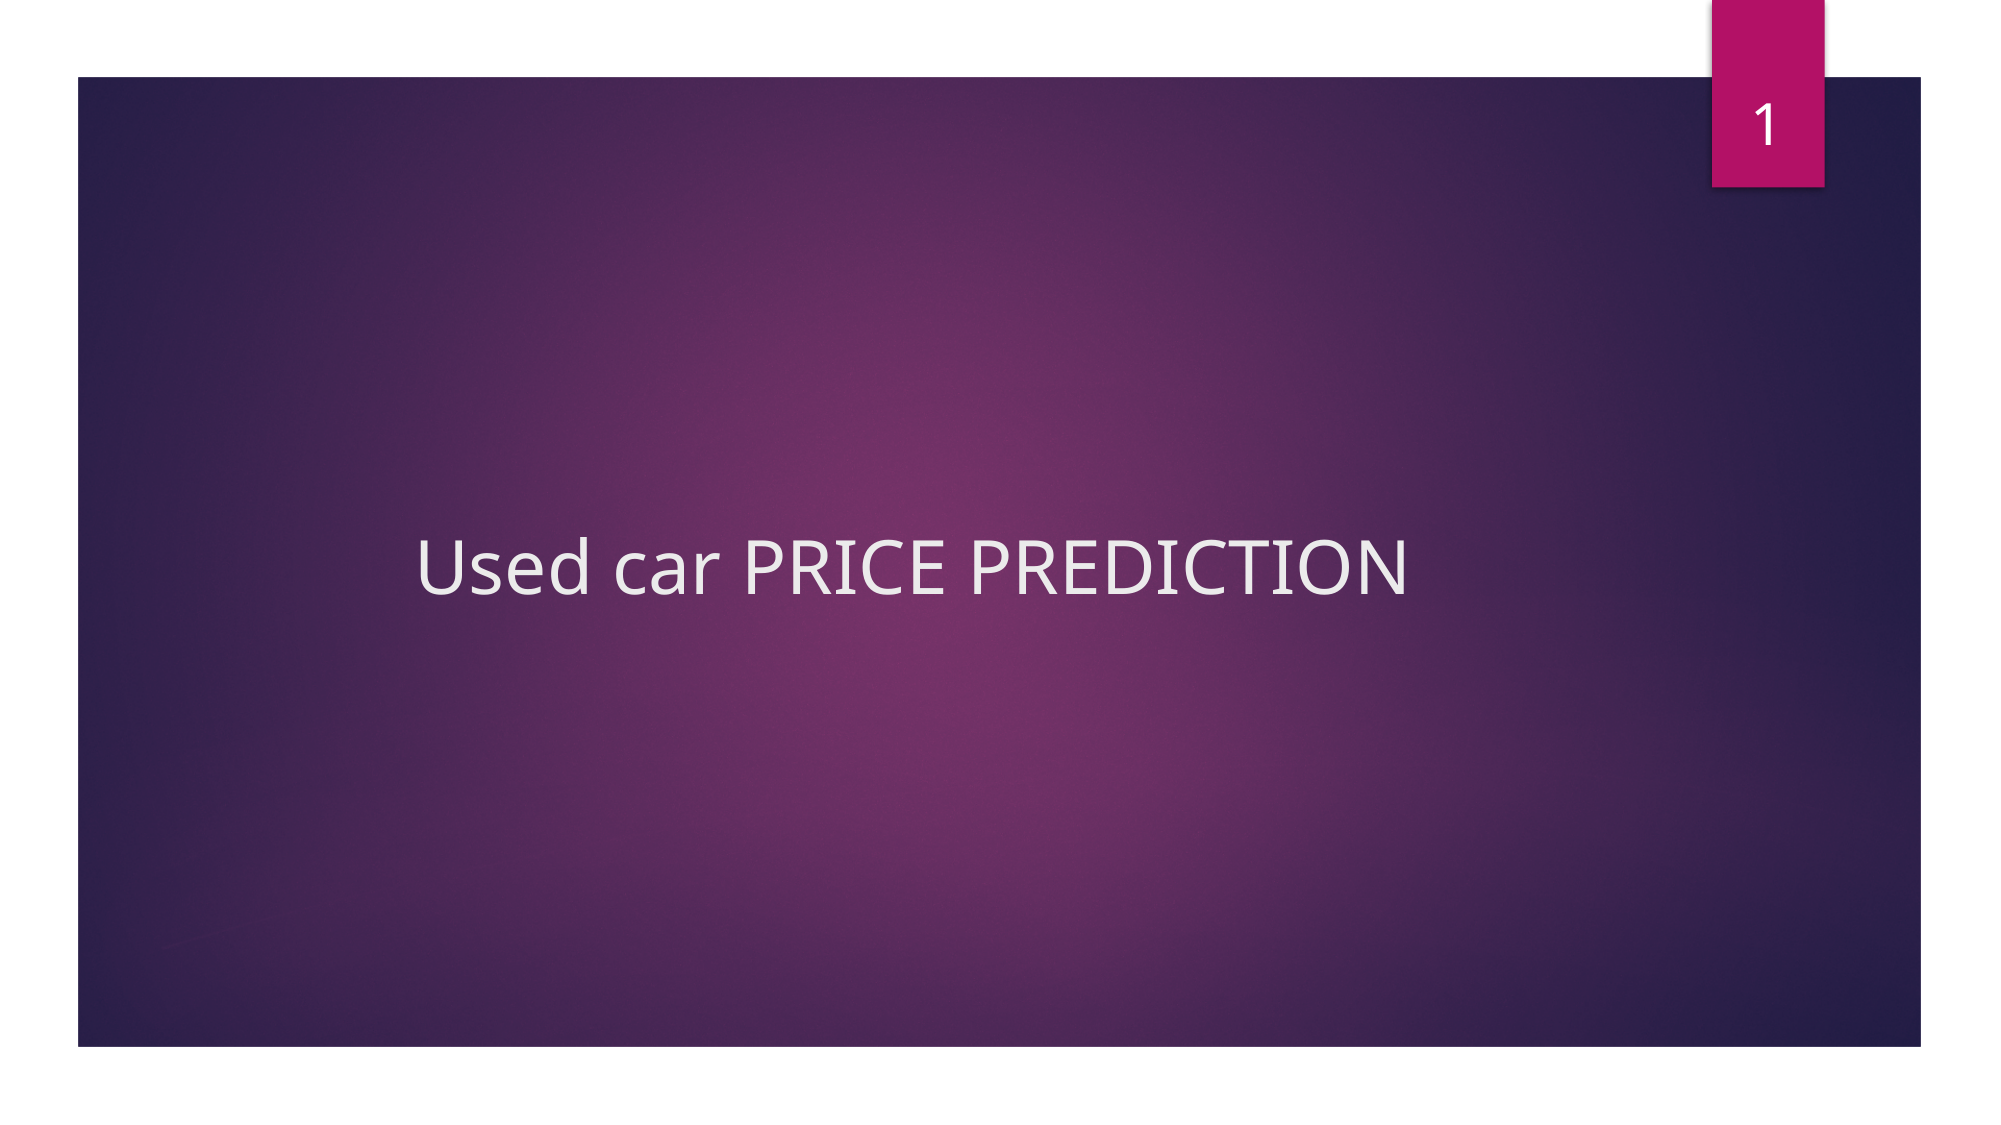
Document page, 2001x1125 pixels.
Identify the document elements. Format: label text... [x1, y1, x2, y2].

title Used car PRICE PREDICTION [189, 344, 1638, 784]
slide_number 1 [1698, 48, 1836, 175]
